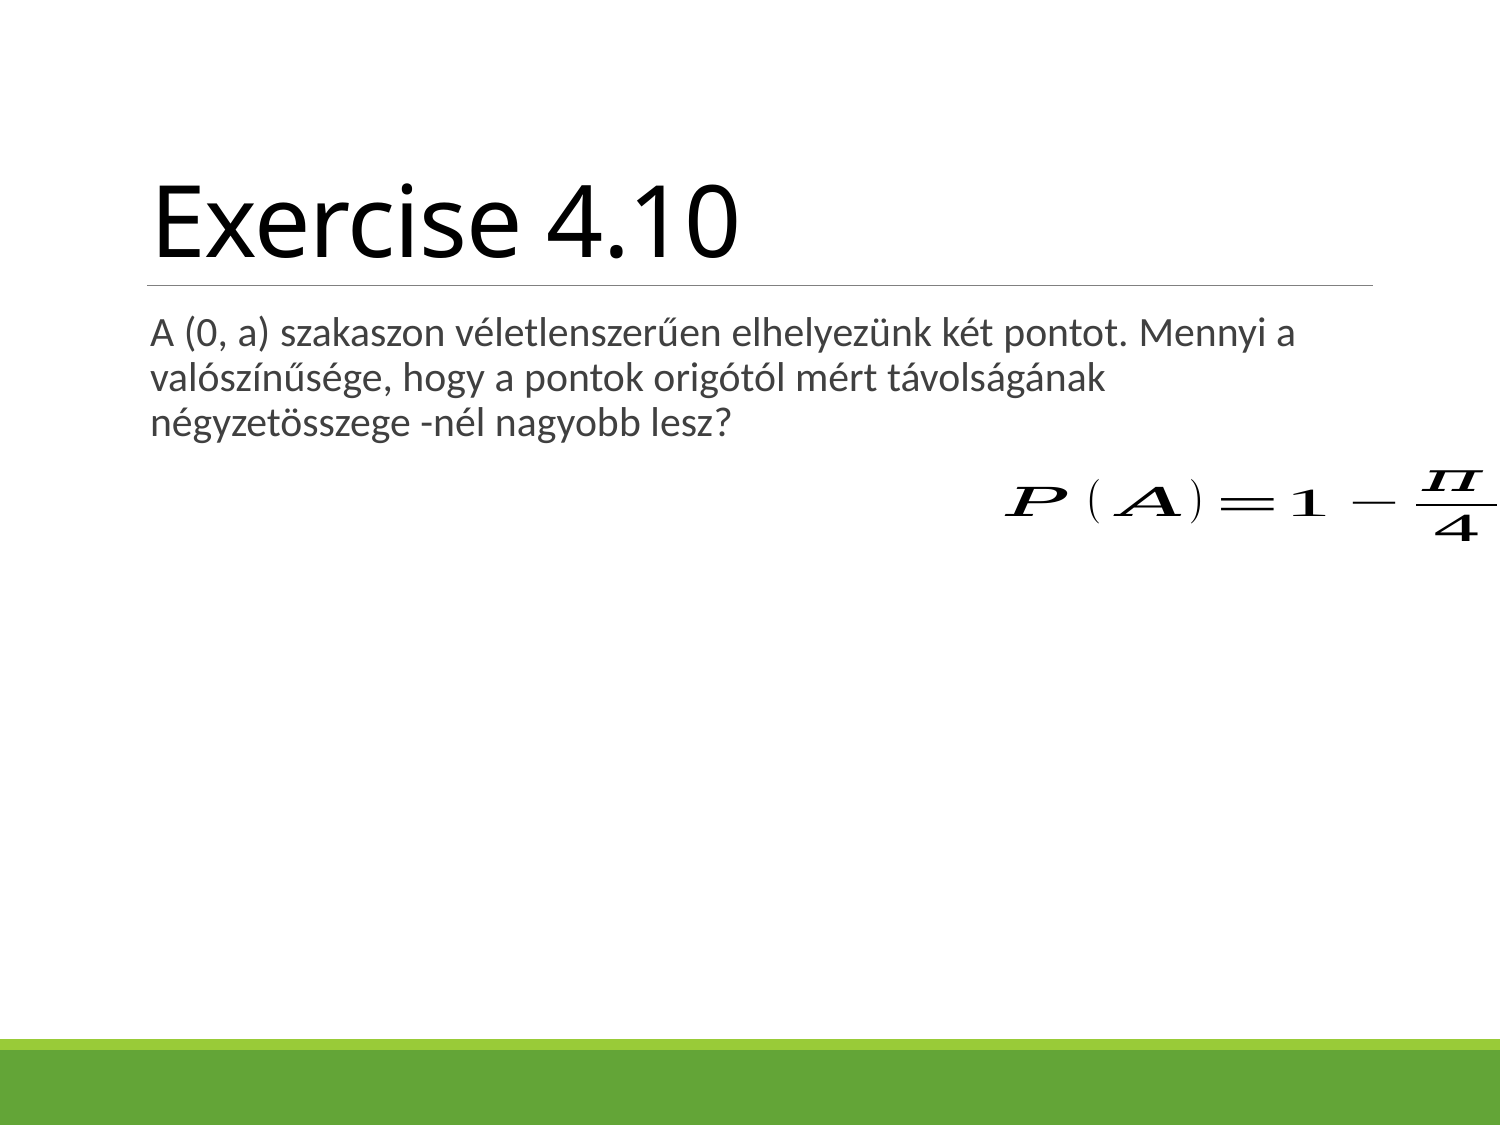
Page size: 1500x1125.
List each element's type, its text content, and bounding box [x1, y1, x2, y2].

title Exercise 4.10 [135, 47, 1373, 285]
